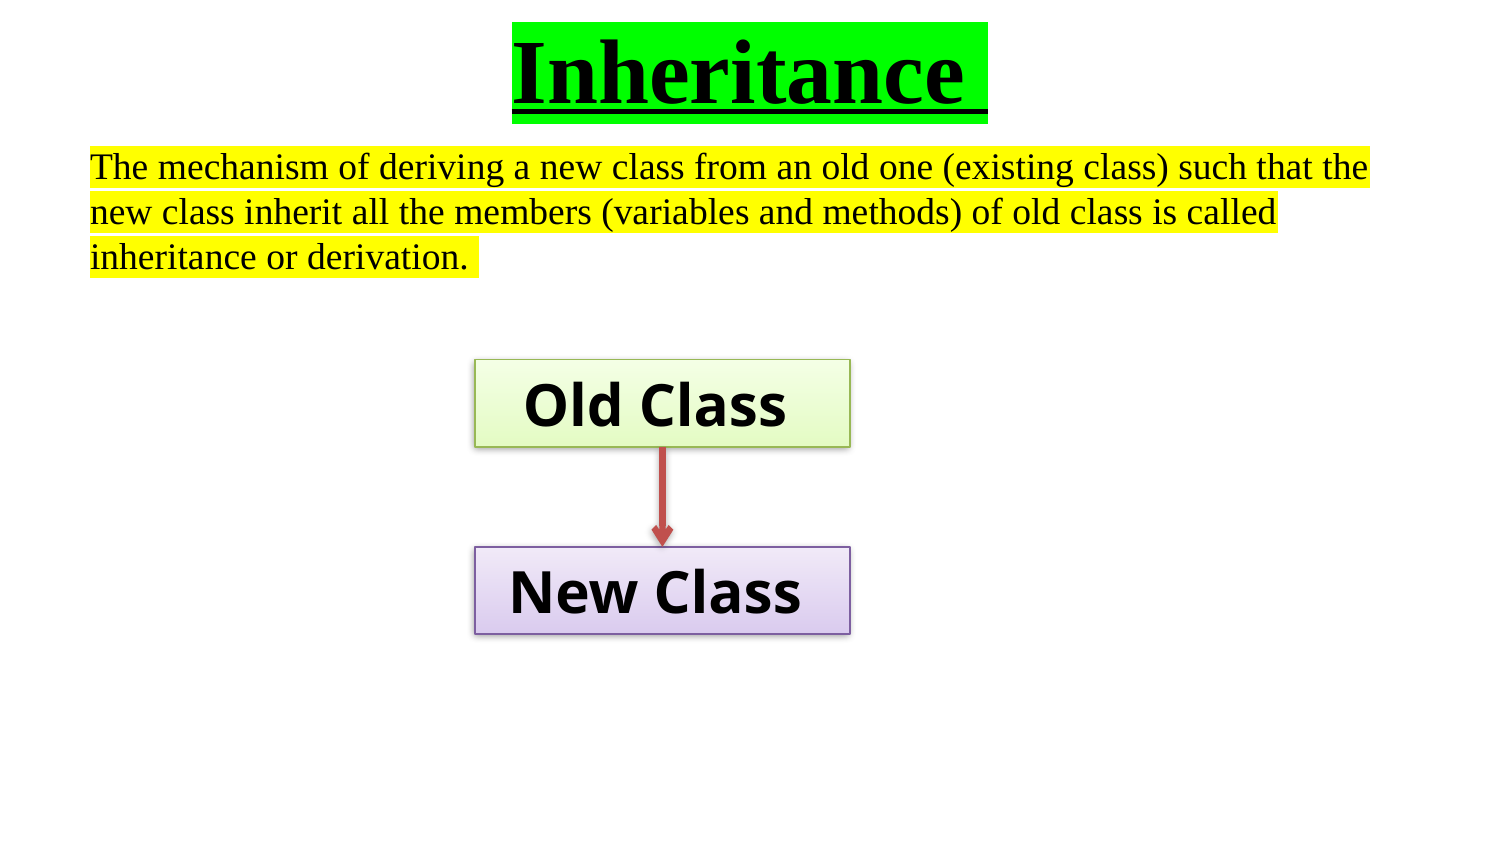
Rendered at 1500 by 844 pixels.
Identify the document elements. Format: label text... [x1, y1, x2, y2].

title Inheritance [75, 0, 1425, 134]
text_box Old Class [474, 359, 851, 448]
text_box New Class [474, 546, 851, 635]
list The mechanism of deriving a new class from an old one (existing class) such that the new class inherit all the members (variables and methods) of old class is called inheritance or derivation. [75, 134, 1425, 360]
